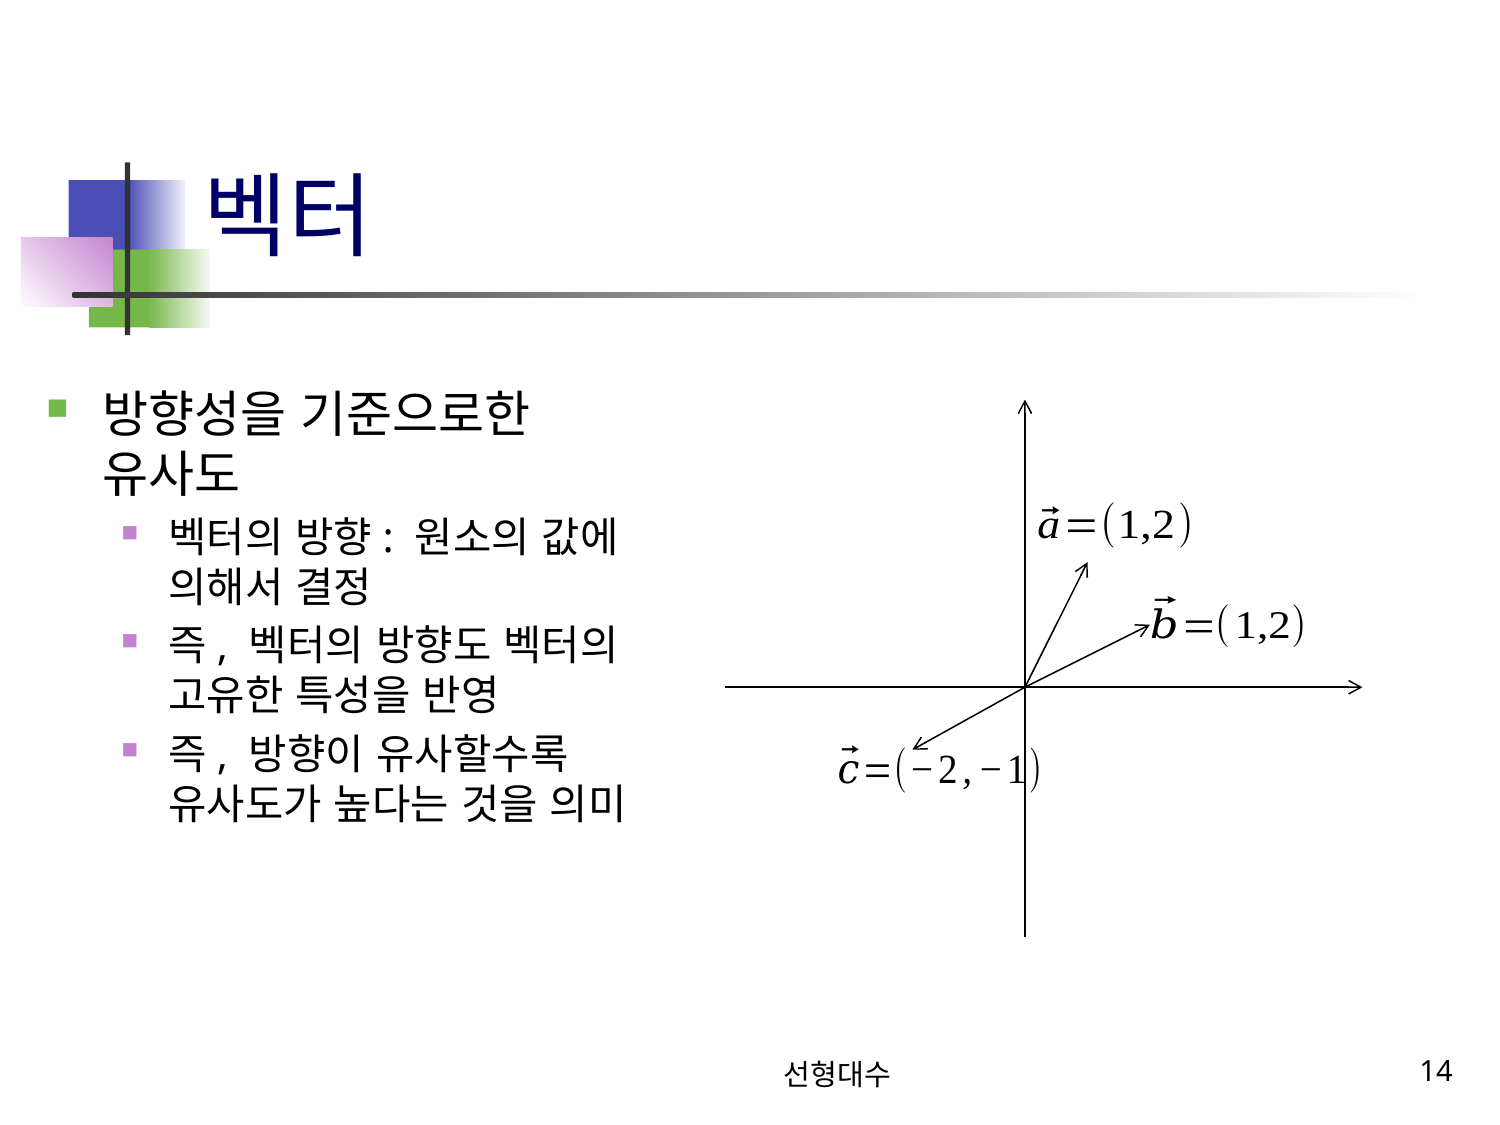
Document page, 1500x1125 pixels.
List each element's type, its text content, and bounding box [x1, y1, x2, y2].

slide_number 14 [1155, 1024, 1468, 1100]
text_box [724, 399, 1363, 938]
title 벡터 [188, 35, 1468, 275]
list 방향성을 기준으로한 유사도 벡터의 방향: 원소의 값에 의해서 결정 즉, 벡터의 방향도 벡터의 고유한 특성을 반영 즉, 방향이 유사할수록 유사도가 높다는 것을 의미 [31, 375, 663, 1050]
footer 선형대수 [600, 1024, 1075, 1100]
